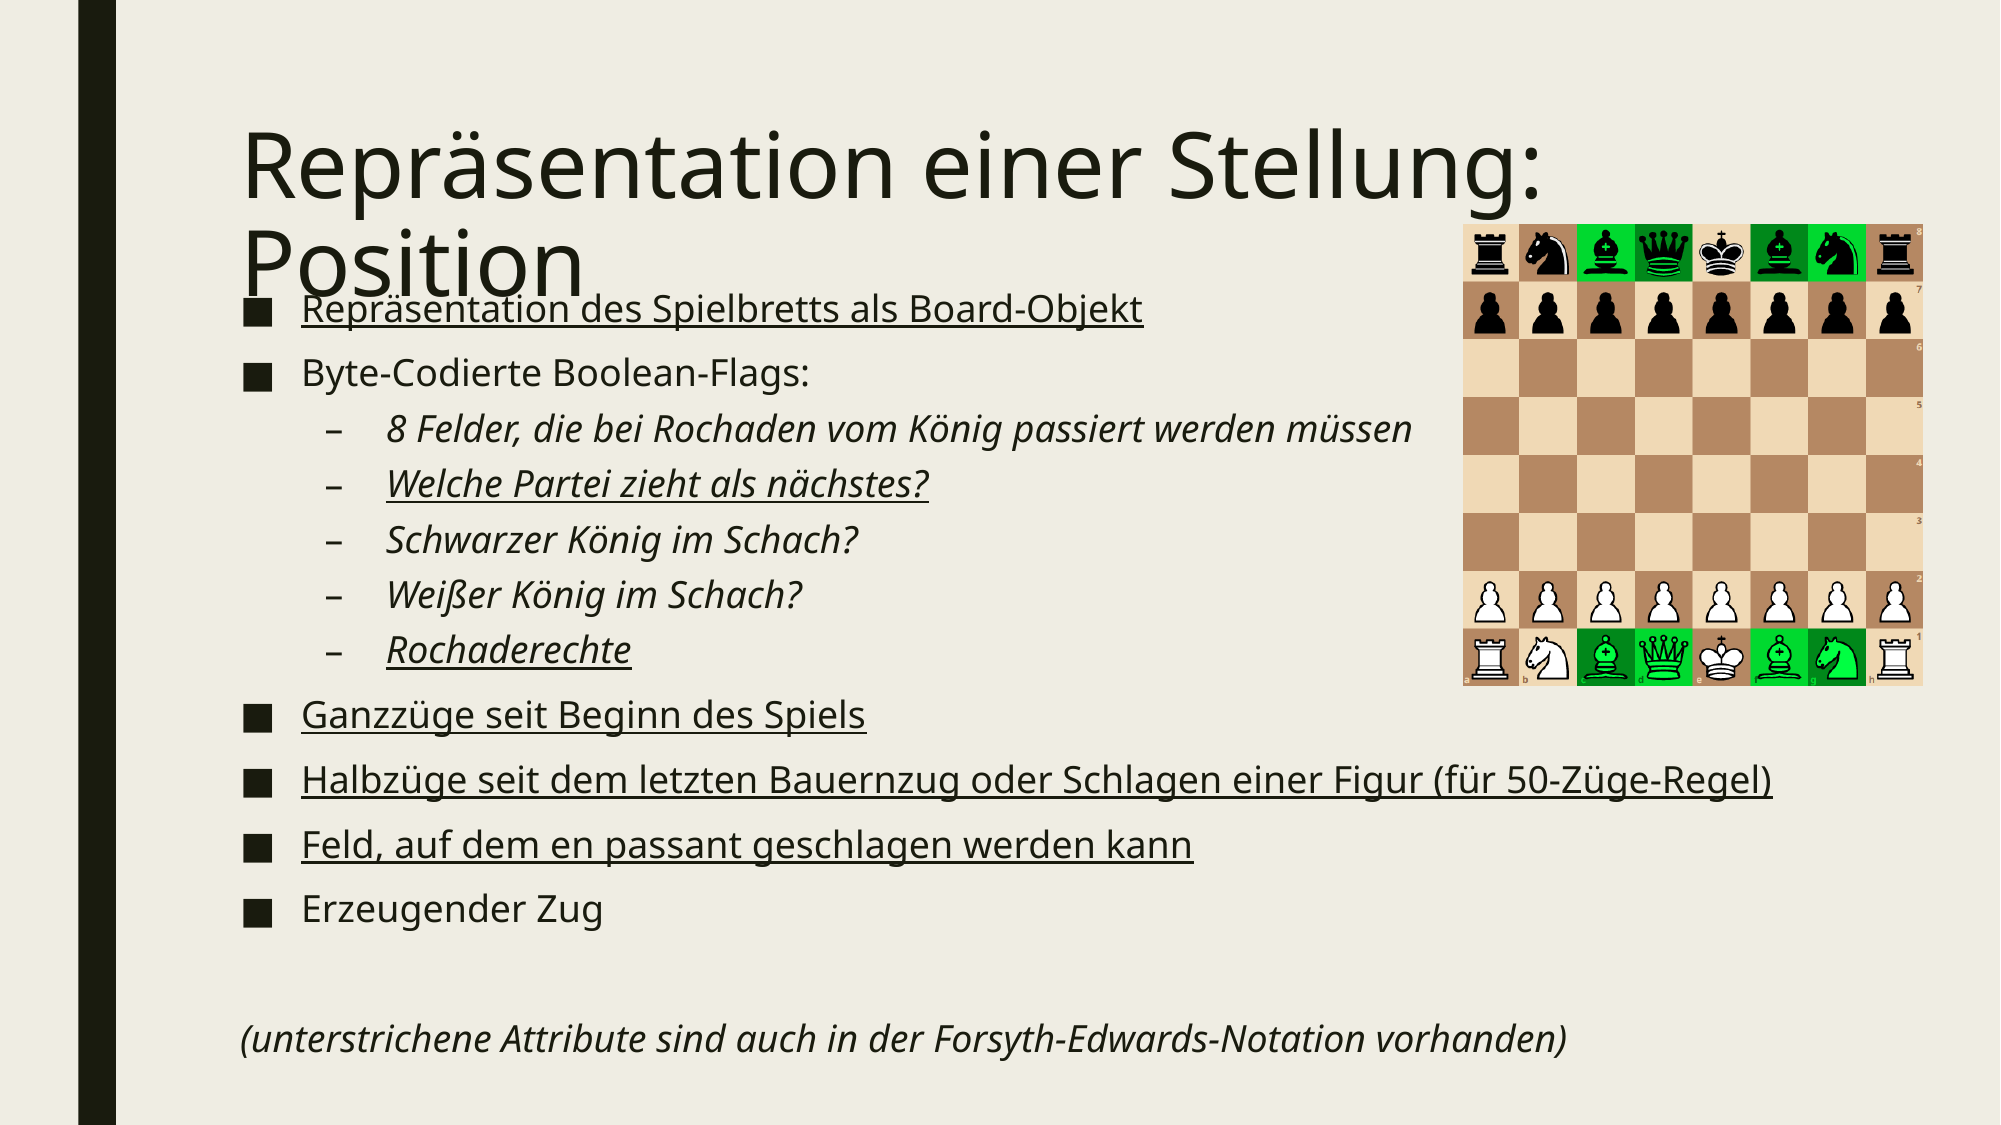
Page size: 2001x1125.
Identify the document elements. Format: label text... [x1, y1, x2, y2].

title Repräsentation einer Stellung: Position [225, 112, 1800, 280]
picture [1463, 224, 1923, 686]
list Repräsentation des Spielbretts als Board-Objekt Byte-Codierte Boolean-Flags: 8 Felder, die bei Rochaden vom König passiert werden müssen Welche Partei zieht als nächstes? Schwarzer König im Schach? Weißer König im Schach? Rochaderechte Ganzzüge seit Beginn des Spiels Halbzüge seit dem letzten Bauernzug oder Schlagen einer Figur (für 50-Züge-Regel) Feld, auf dem en passant geschlagen werden kann Erzeugender Zug (unterstrichene Attribute sind auch in der Forsyth-Edwards-Notation vorhanden) [225, 280, 1800, 1092]
